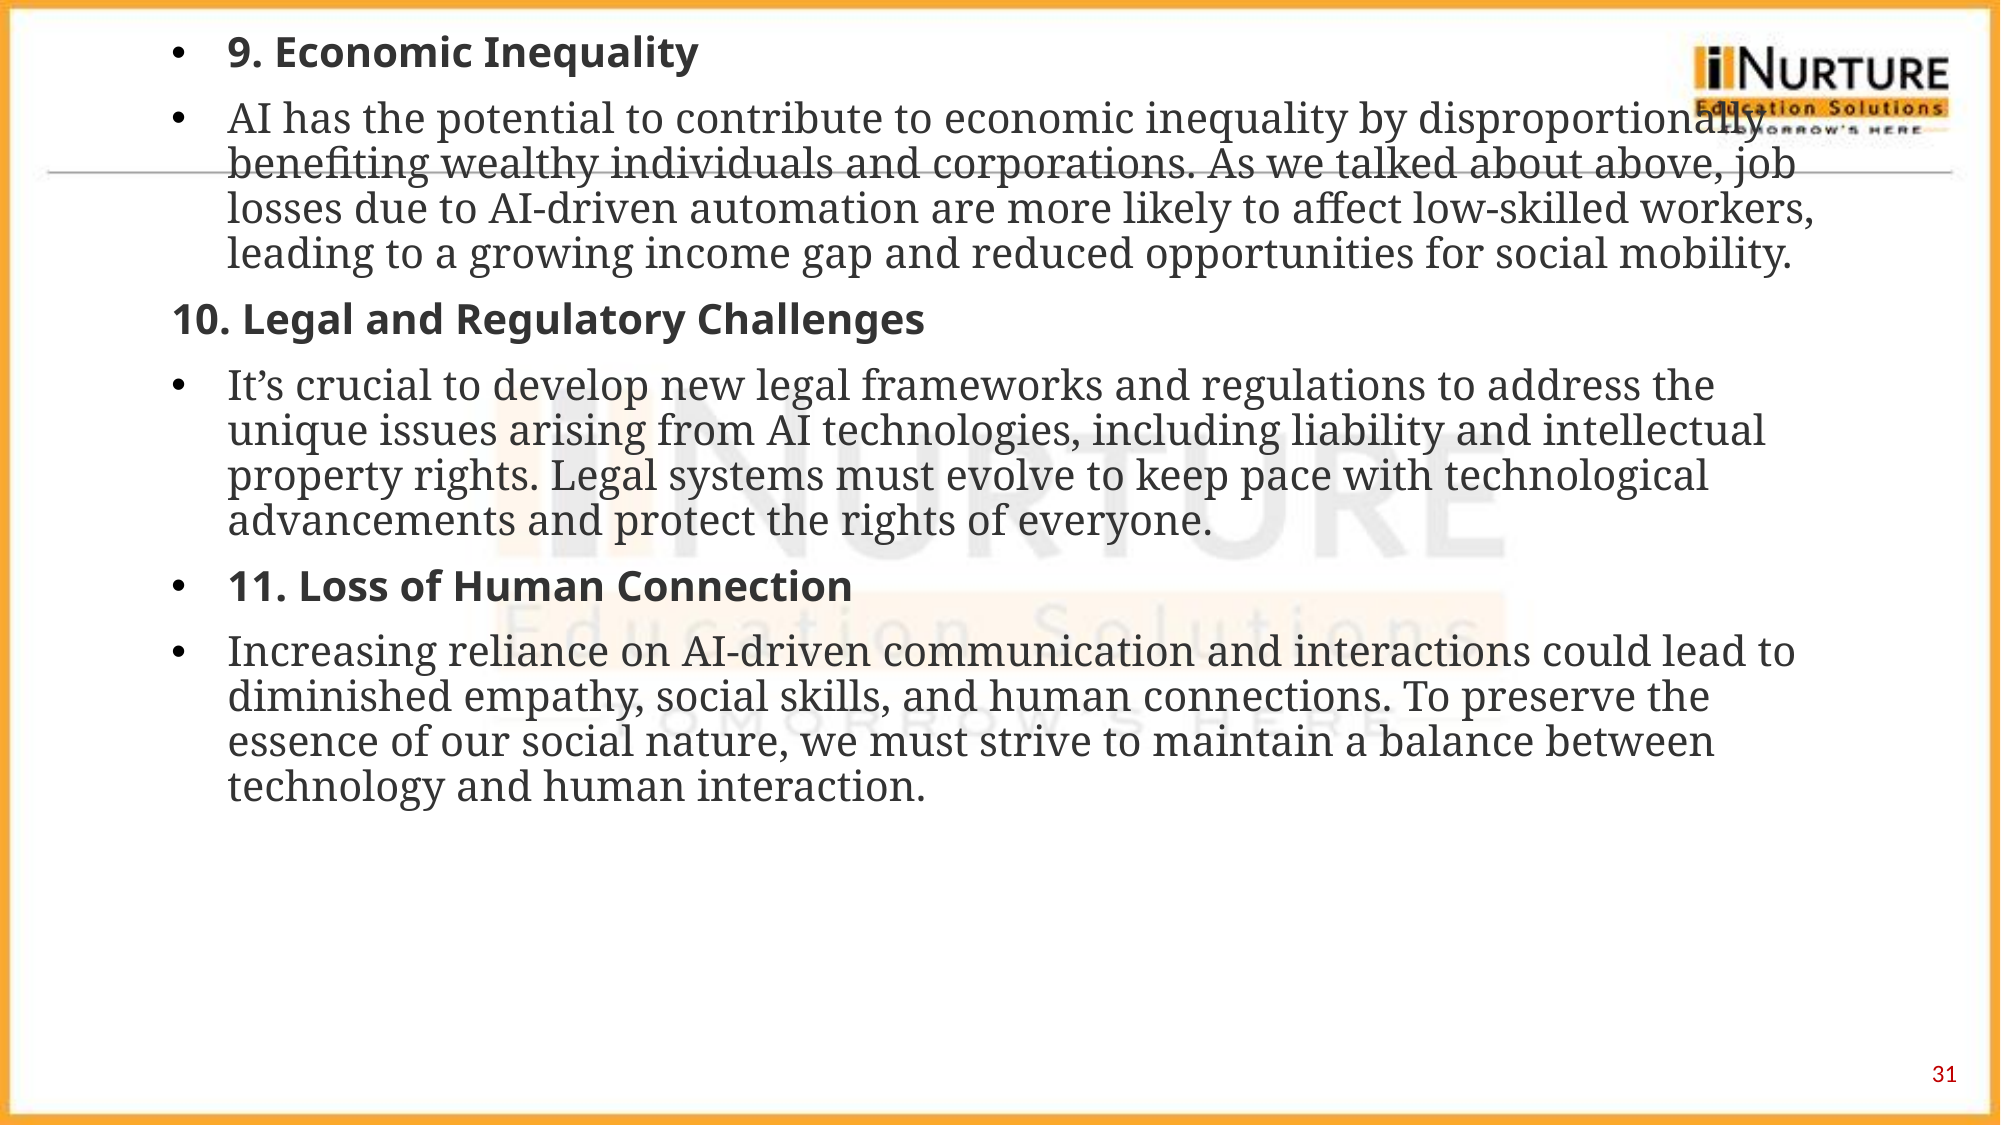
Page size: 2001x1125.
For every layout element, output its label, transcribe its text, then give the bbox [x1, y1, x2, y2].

list 9. Economic Inequality AI has the potential to contribute to economic inequality by disproportionally benefiting wealthy individuals and corporations. As we talked about above, job losses due to AI-driven automation are more likely to affect low-skilled workers, leading to a growing income gap and reduced opportunities for social mobility. 10. Legal and Regulatory Challenges It’s crucial to develop new legal frameworks and regulations to address the unique issues arising from AI technologies, including liability and intellectual property rights. Legal systems must evolve to keep pace with technological advancements and protect the rights of everyone. 11. Loss of Human Connection Increasing reliance on AI-driven communication and interactions could lead to diminished empathy, social skills, and human connections. To preserve the essence of our social nature, we must strive to maintain a balance between technology and human interaction. [137, 24, 1863, 738]
slide_number 31 [1901, 1042, 1973, 1103]
picture [0, 0, 2001, 1125]
